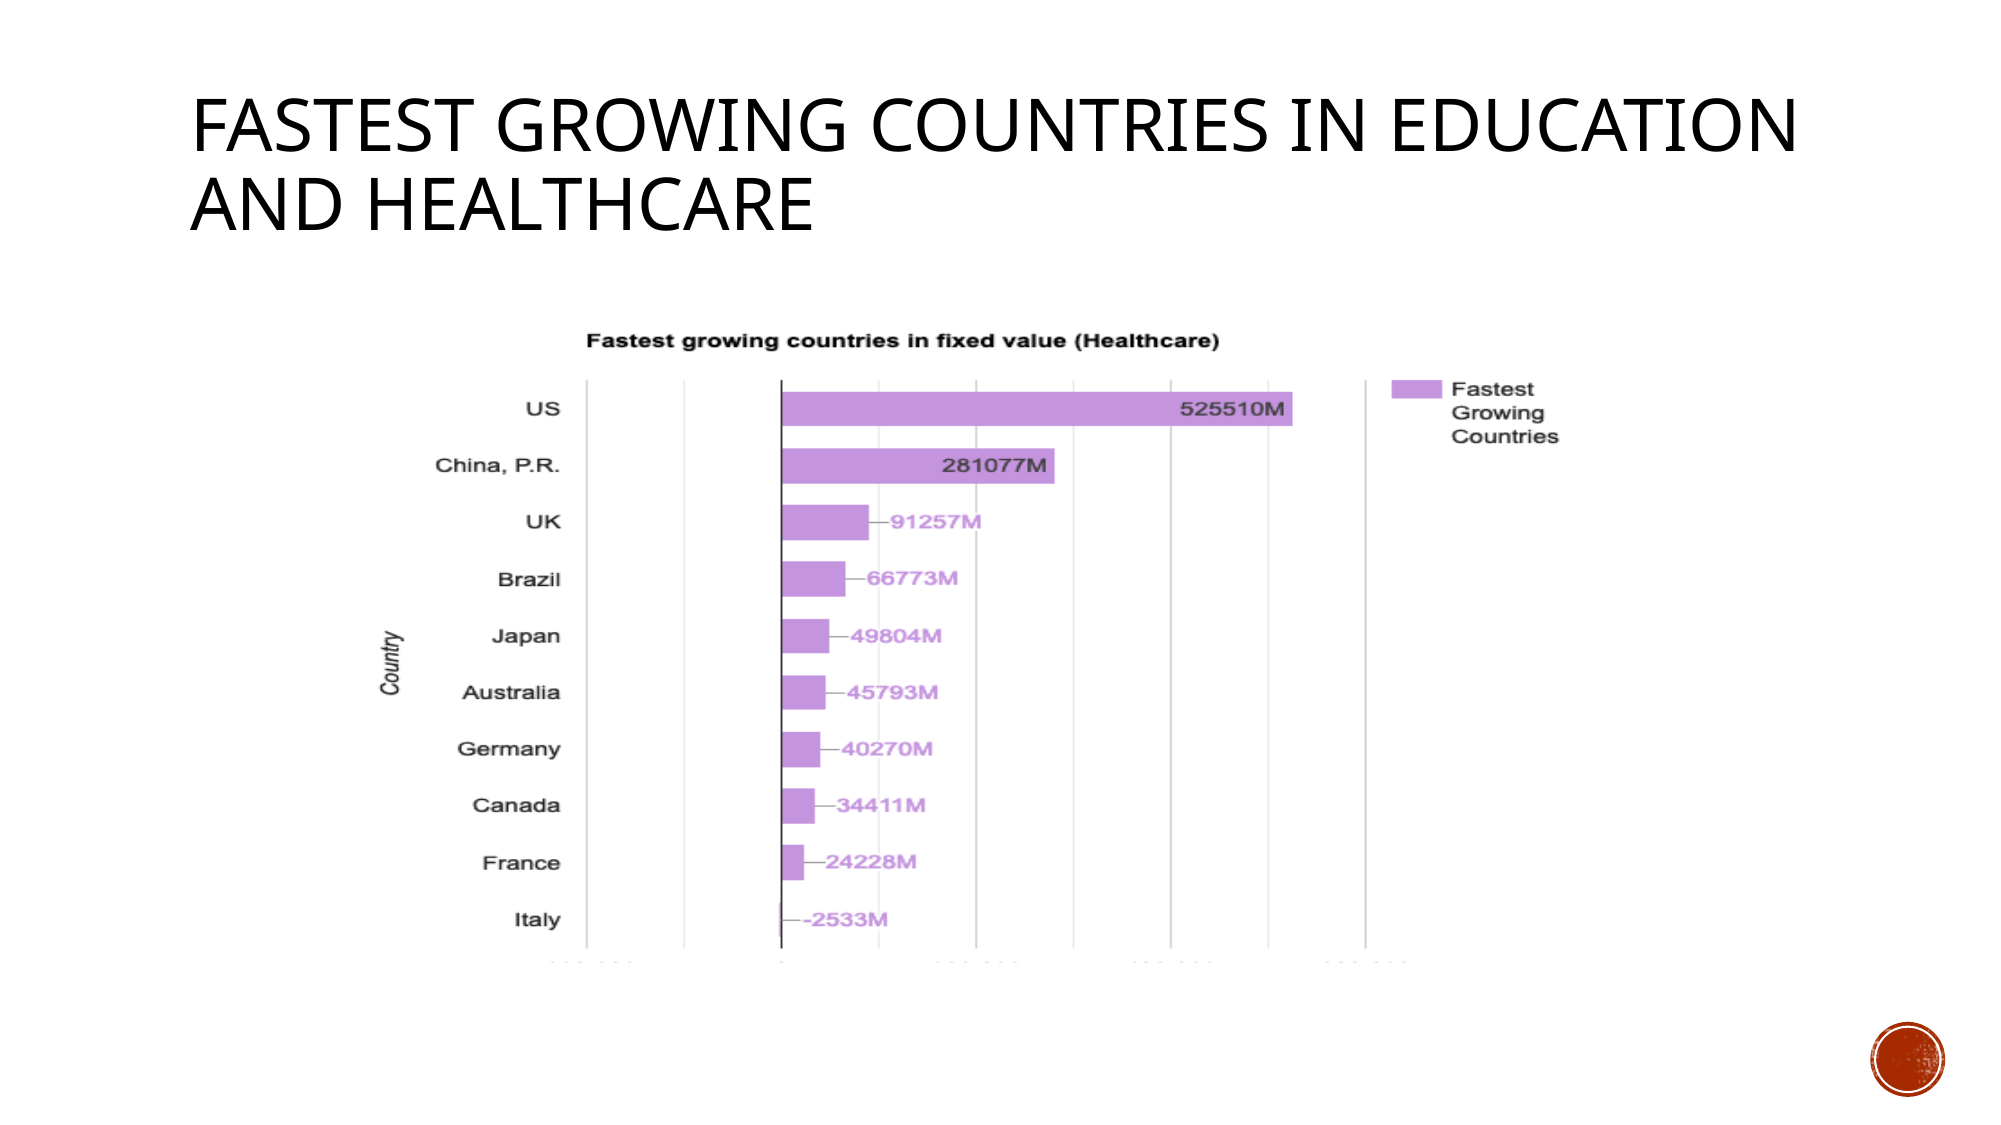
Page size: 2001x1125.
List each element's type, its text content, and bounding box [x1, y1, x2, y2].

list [347, 270, 1582, 1010]
title Fastest growing countries in education and healthcare [175, 79, 1826, 344]
